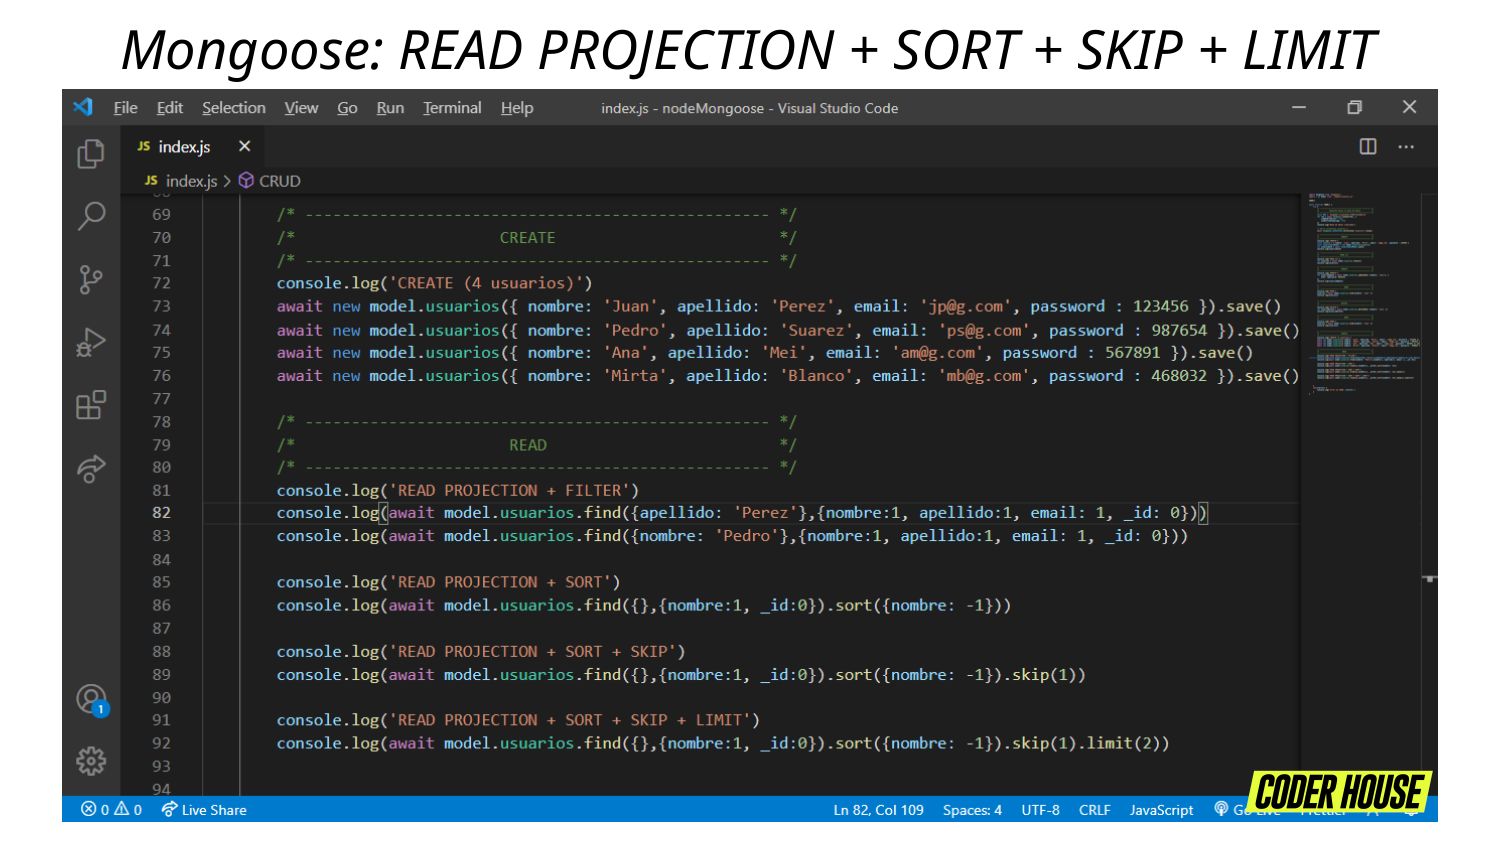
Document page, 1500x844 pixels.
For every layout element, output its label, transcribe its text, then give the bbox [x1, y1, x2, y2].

text_box Mongoose: READ PROJECTION + SORT + SKIP + LIMIT [61, 0, 1437, 78]
picture [62, 89, 1438, 823]
